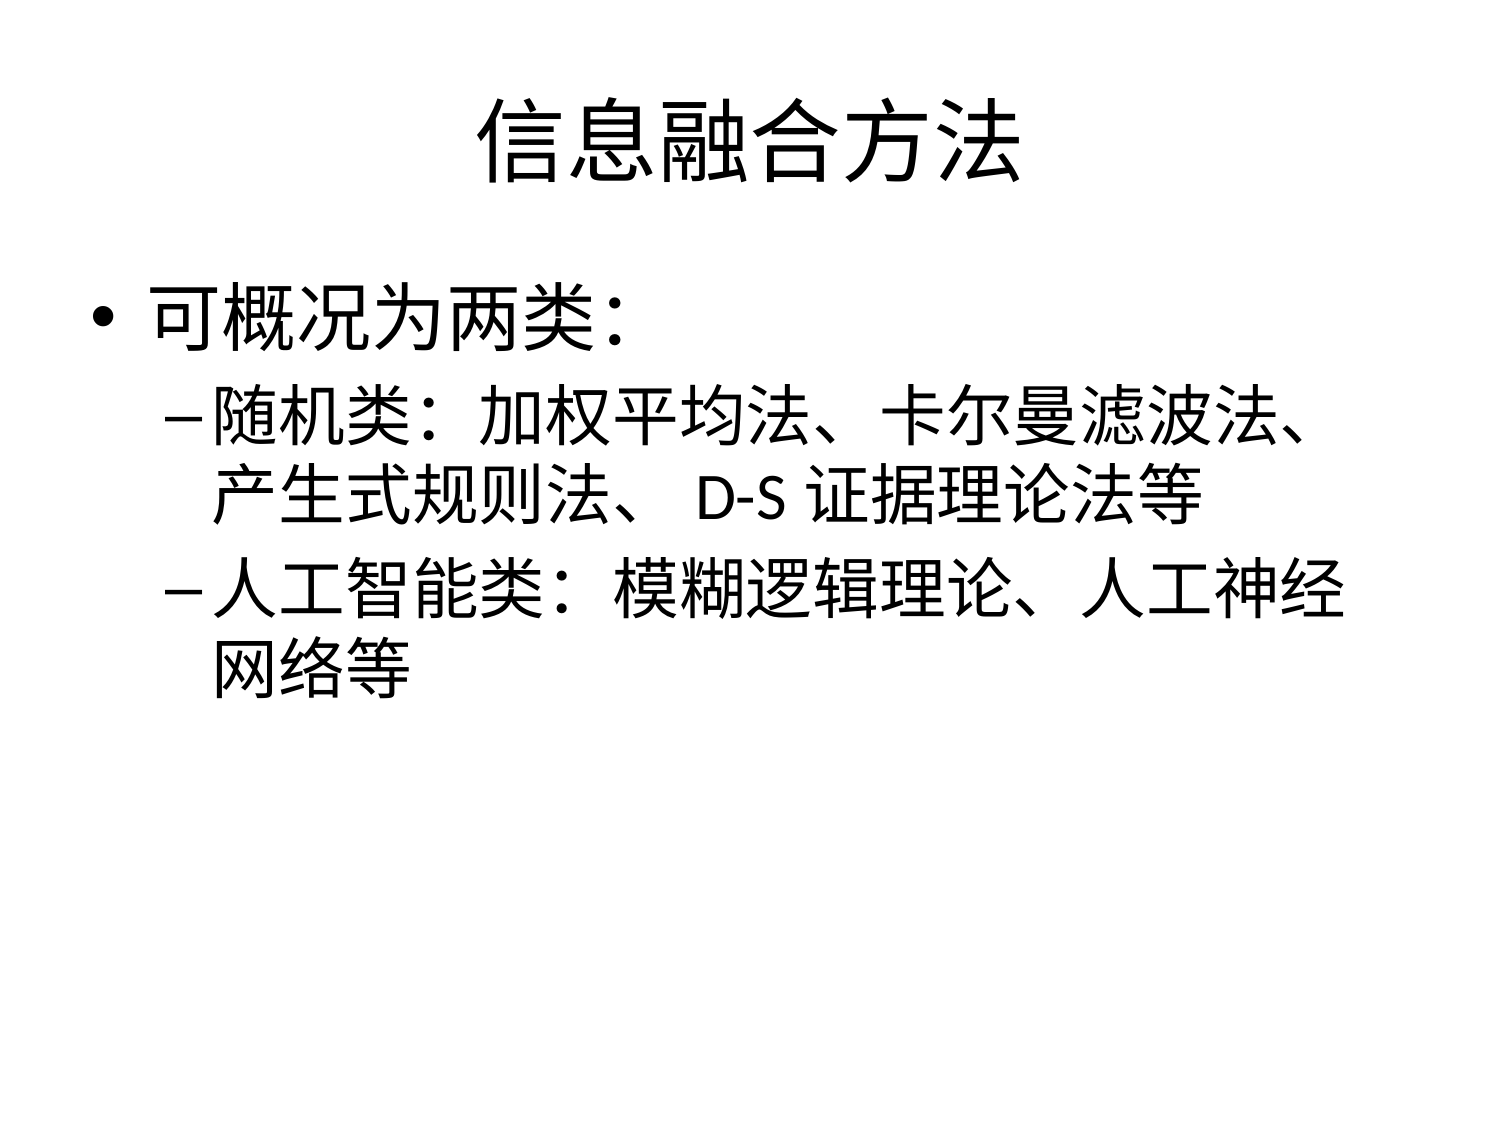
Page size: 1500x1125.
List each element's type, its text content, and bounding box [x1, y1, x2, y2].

list 可概况为两类： 随机类：加权平均法、卡尔曼滤波法、产生式规则法、D-S证据理论法等 人工智能类：模糊逻辑理论、人工神经网络等 [75, 262, 1425, 1005]
title 信息融合方法 [75, 45, 1425, 233]
